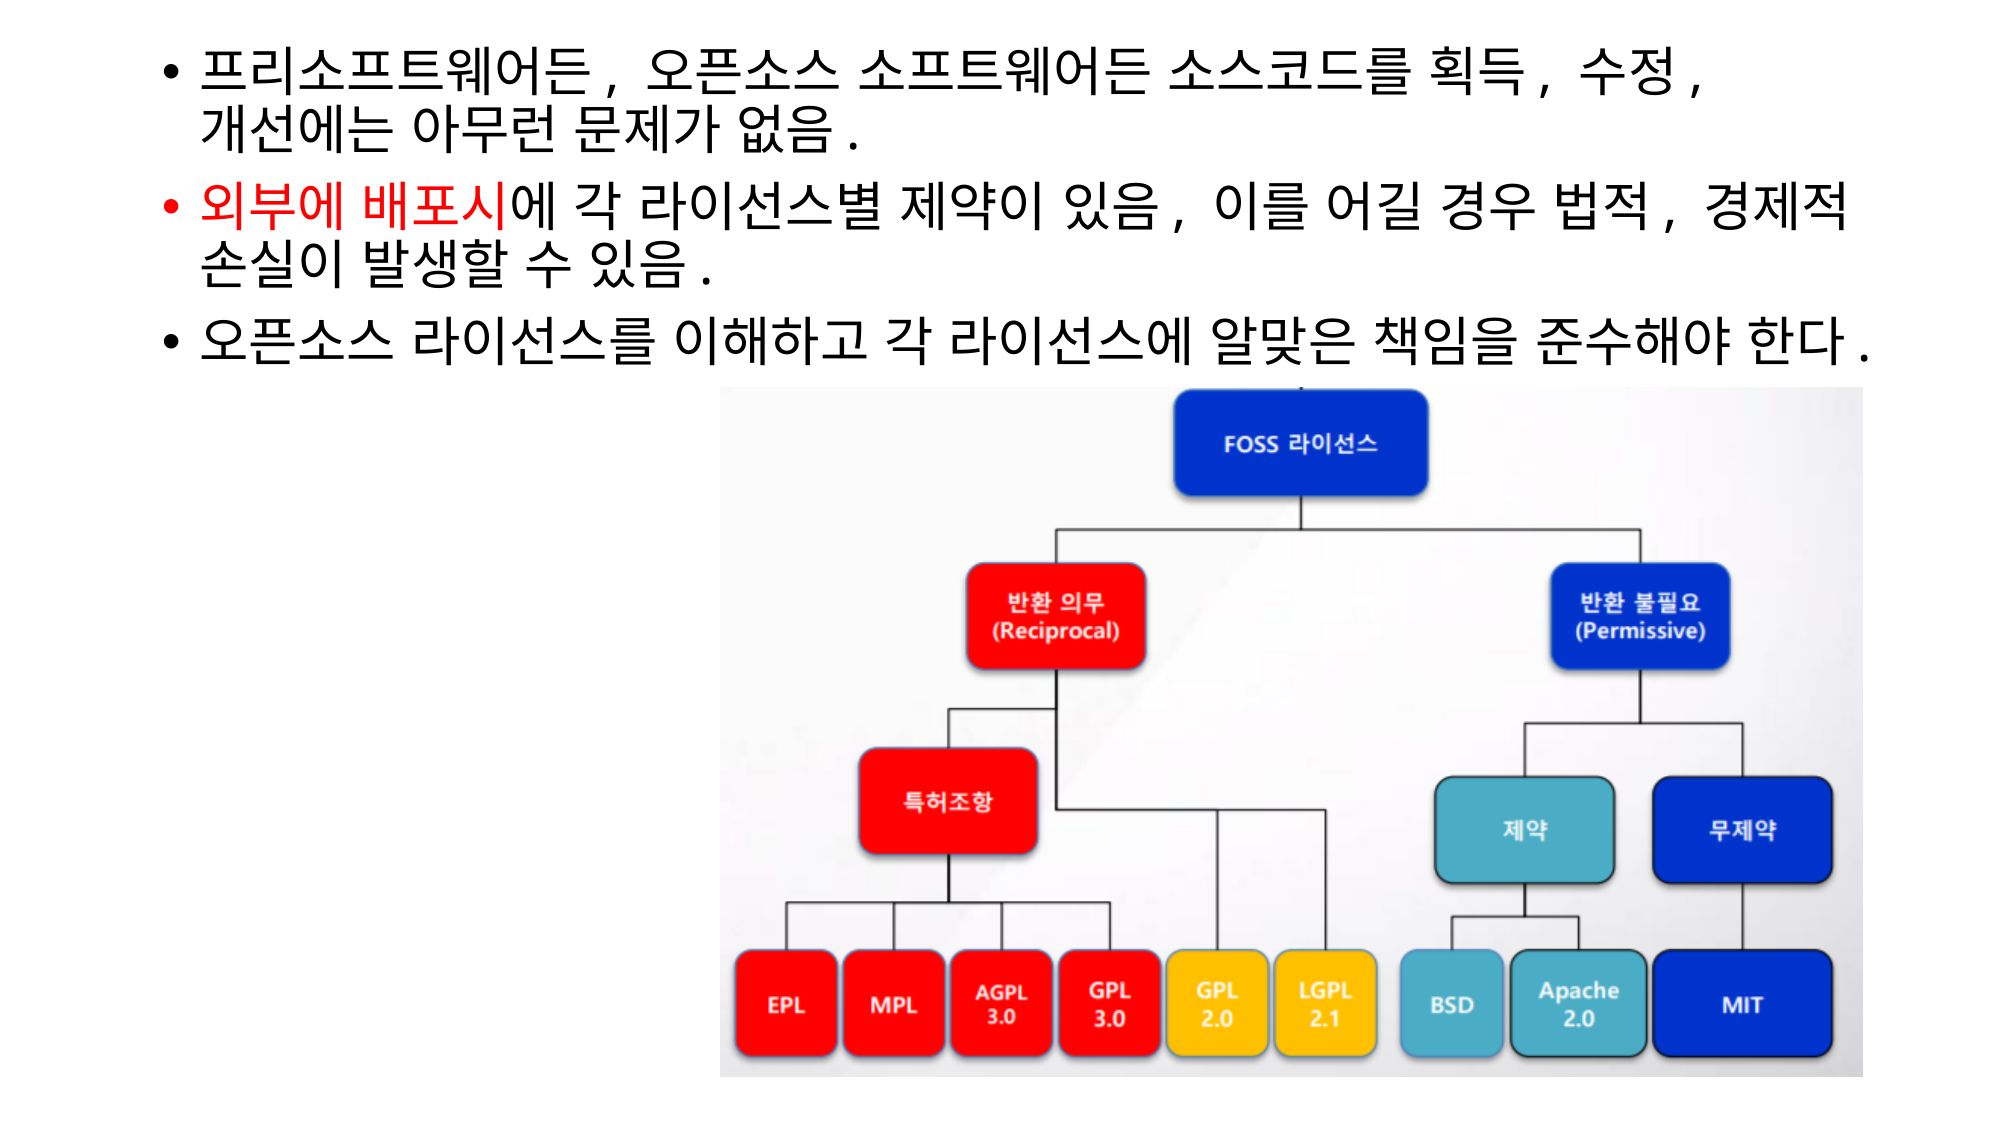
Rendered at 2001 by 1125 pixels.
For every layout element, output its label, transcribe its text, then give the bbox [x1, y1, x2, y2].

list 프리소프트웨어든, 오픈소스 소프트웨어든 소스코드를 획득, 수정, 개선에는 아무런 문제가 없음. 외부에 배포시에 각 라이선스별 제약이 있음, 이를 어길 경우 법적, 경제적 손실이 발생할 수 있음. 오픈소스 라이선스를 이해하고 각 라이선스에 알맞은 책임을 준수해야 한다. [146, 38, 1872, 433]
picture [720, 387, 1863, 1077]
